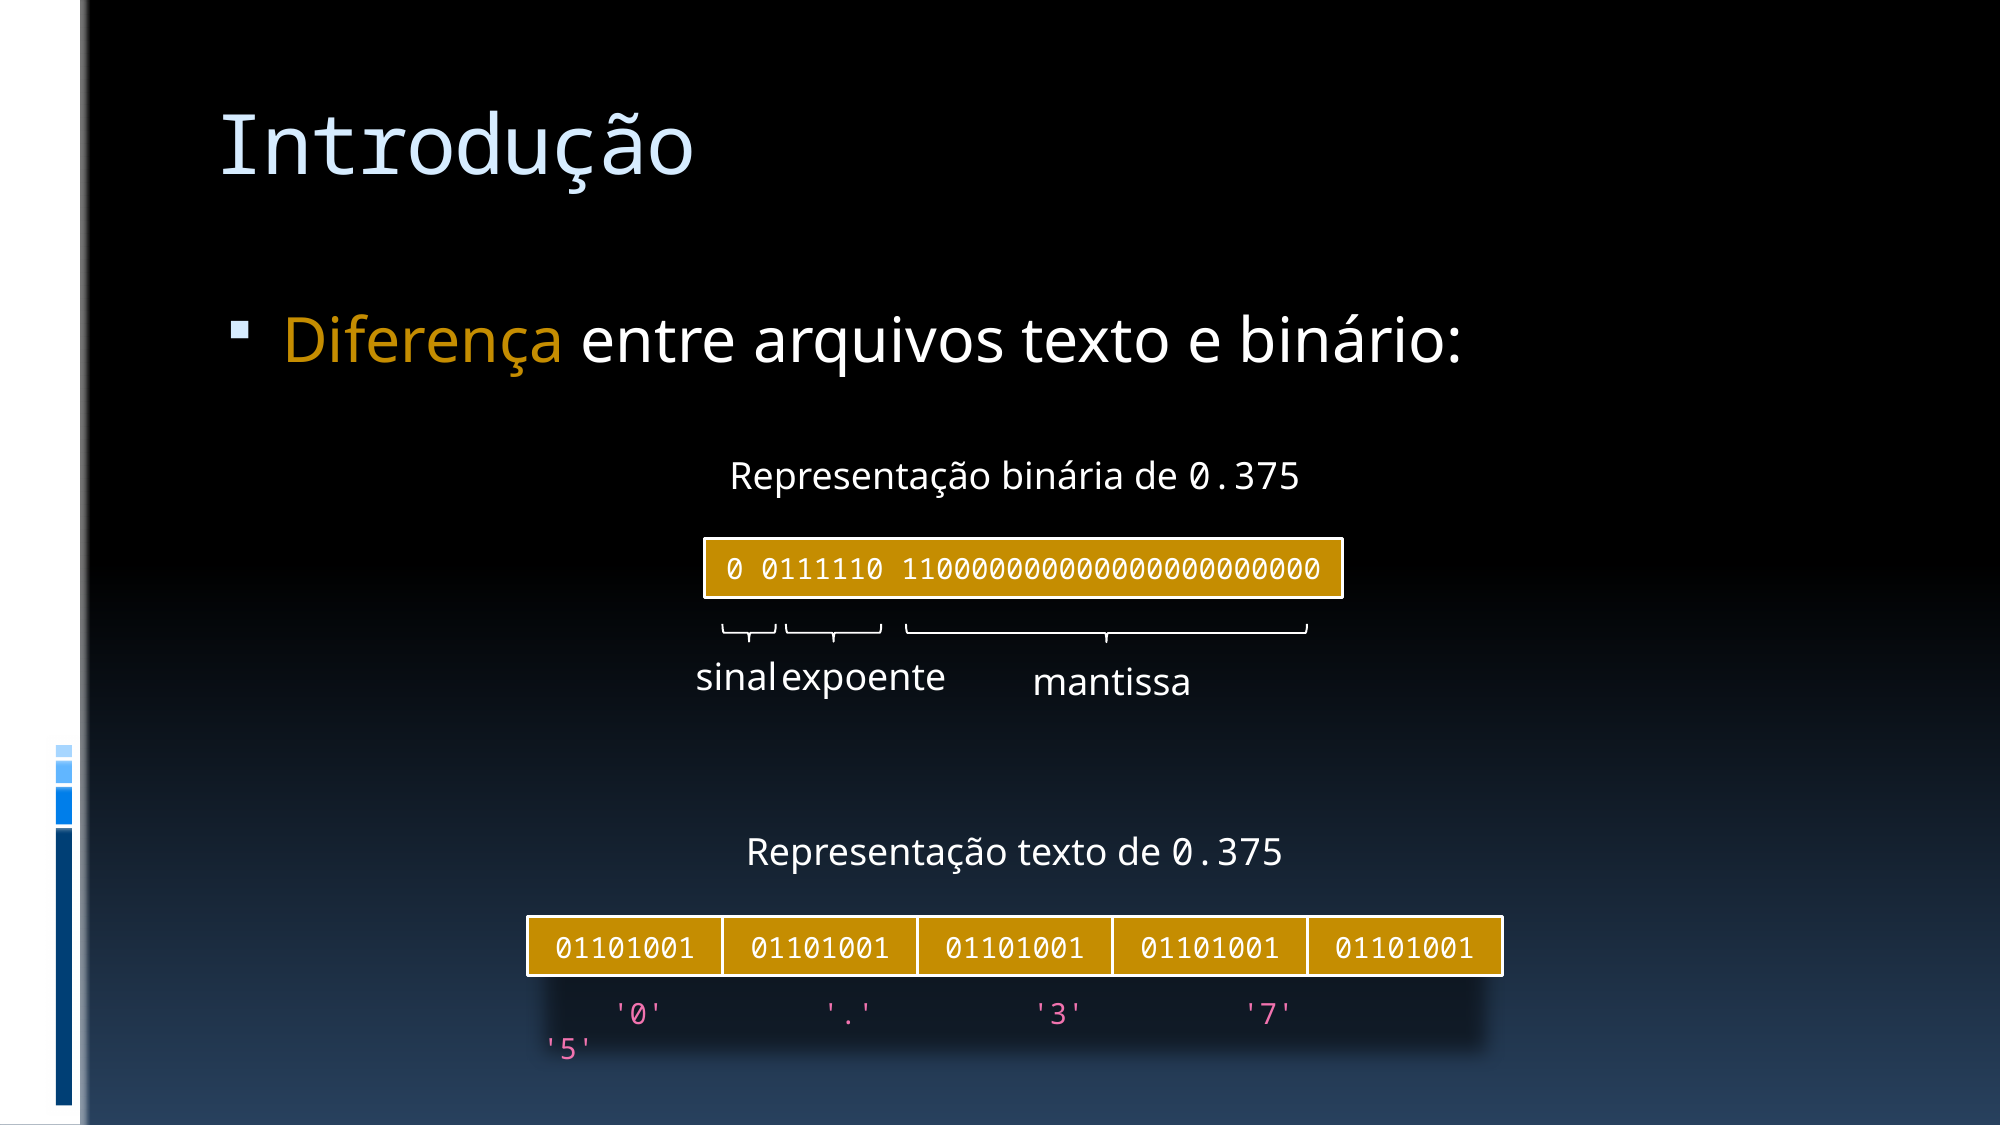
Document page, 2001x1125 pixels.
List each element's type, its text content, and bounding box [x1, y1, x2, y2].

text_box 0 0111110 110000000000000000000000 [703, 537, 1344, 599]
text_box mantissa [1017, 650, 1207, 711]
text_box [526, 916, 1503, 1071]
text_box sinal [680, 645, 793, 705]
text_box expoente [793, 645, 962, 705]
text_box [904, 623, 1308, 644]
list Diferença entre arquivos texto e binário: [200, 292, 1900, 1043]
text_box [721, 623, 777, 643]
text_box Representação binária de 0.375 [714, 444, 1316, 505]
title Introdução [200, 83, 1900, 234]
text_box [784, 623, 883, 643]
text_box Representação texto de 0.375 [731, 820, 1299, 881]
